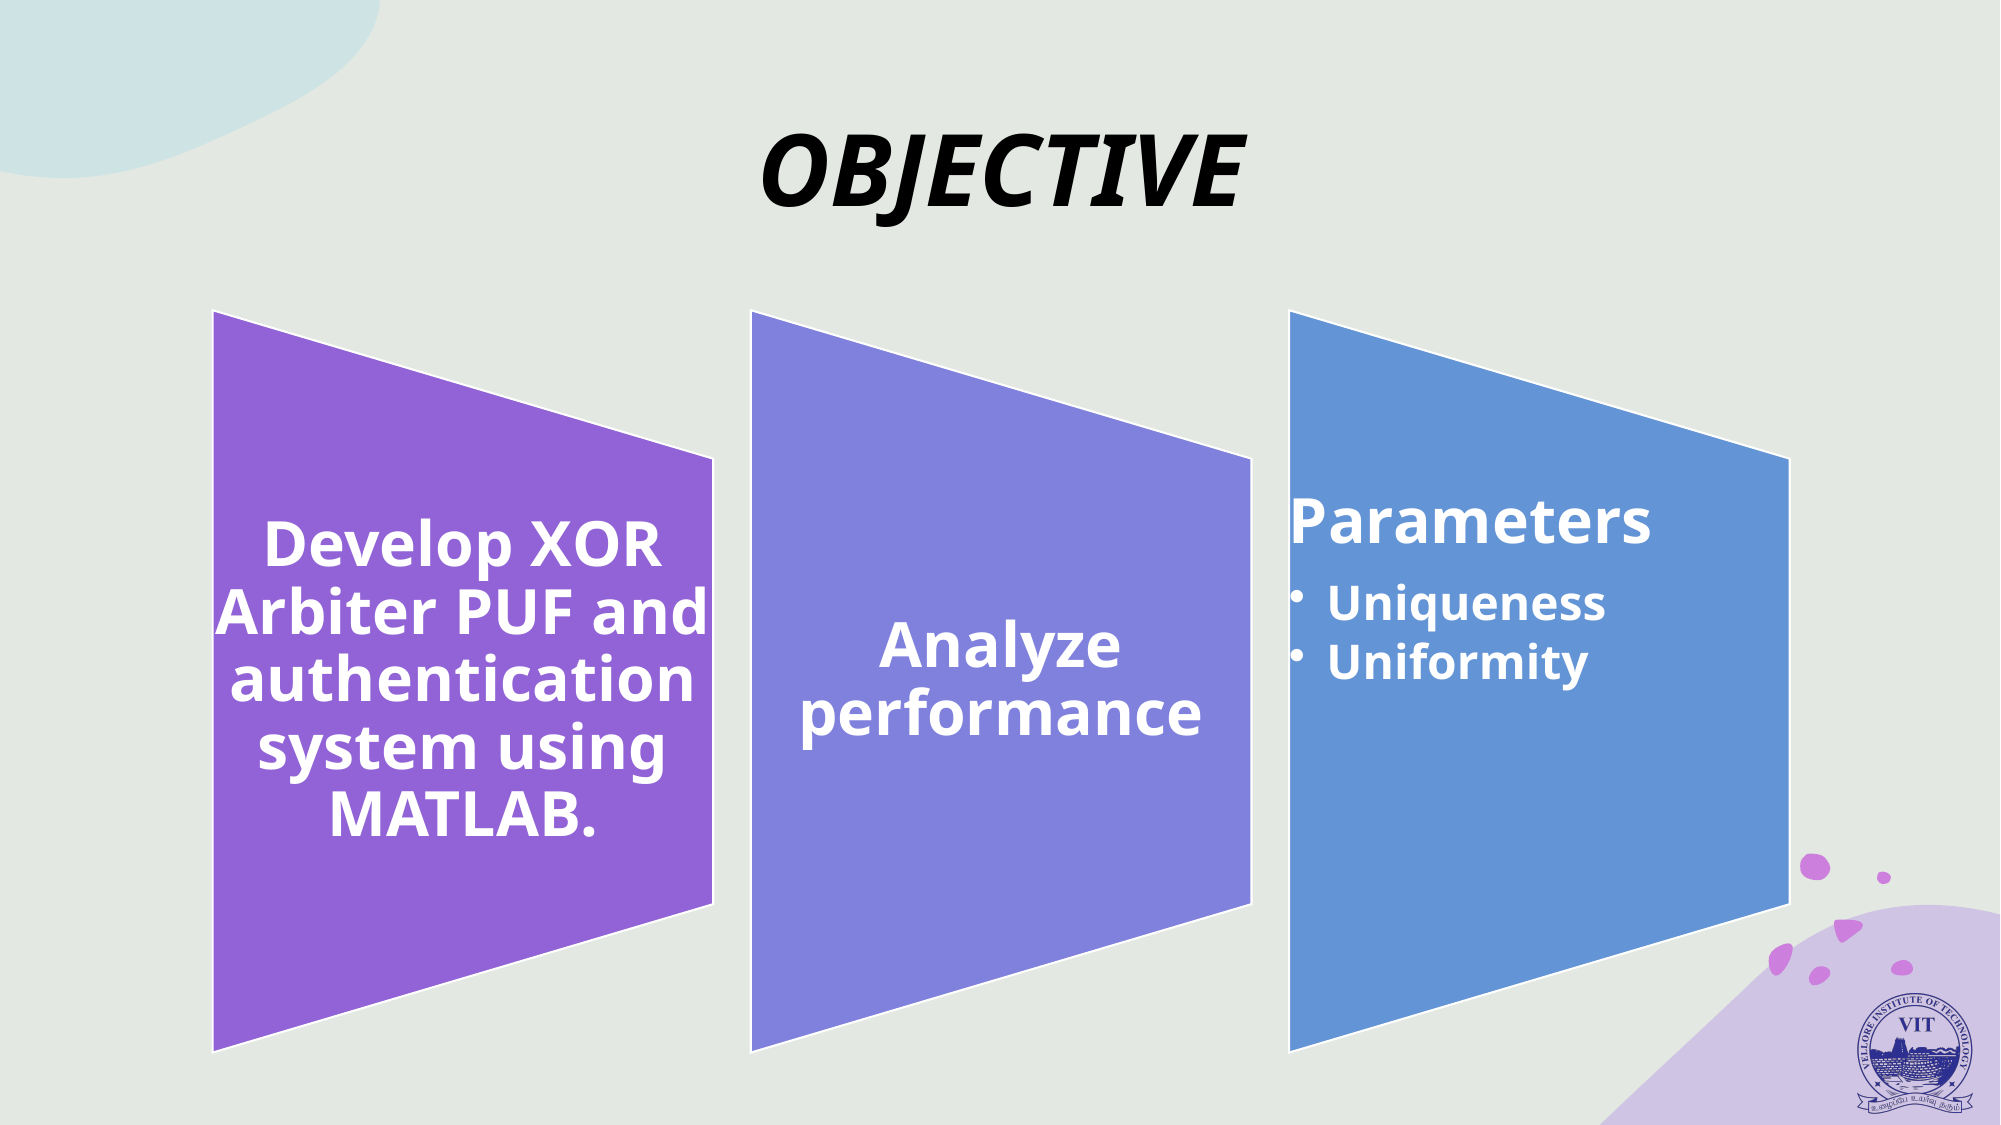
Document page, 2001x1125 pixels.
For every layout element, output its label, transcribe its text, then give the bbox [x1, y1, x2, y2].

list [212, 310, 1790, 1053]
title OBJECTIVE [174, 16, 1828, 234]
picture [1857, 993, 1973, 1114]
